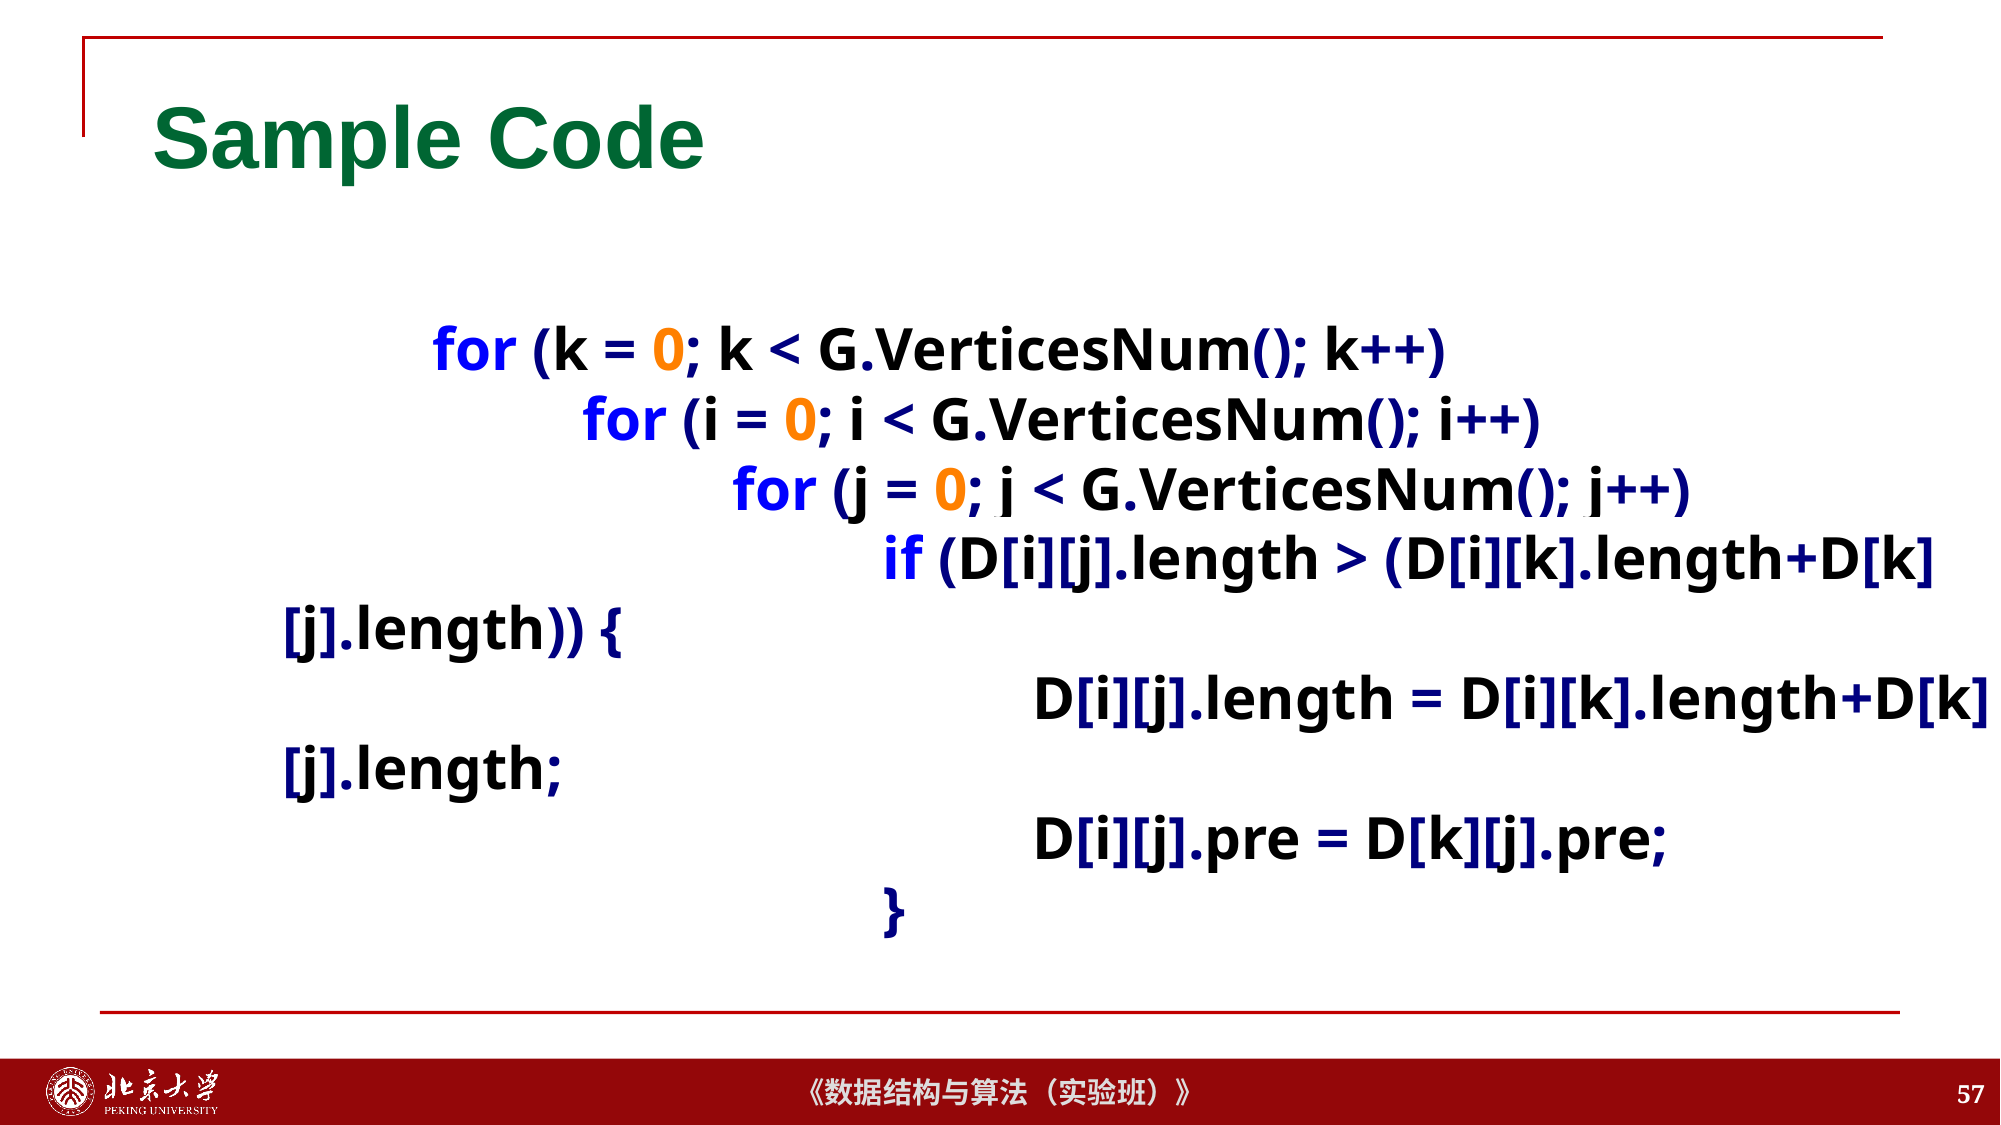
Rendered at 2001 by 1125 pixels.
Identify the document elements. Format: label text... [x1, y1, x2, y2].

list for (k = 0; k < G.VerticesNum(); k++) for (i = 0; i < G.VerticesNum(); i++) for (j = 0; j < G.VerticesNum(); j++) if (D[i][j].length > (D[i][k].length+D[k][j].length)) { D[i][j].length = D[i][k].length+D[k][j].length; D[i][j].pre = D[k][j].pre; } [267, 234, 2000, 978]
title Sample Code [137, 59, 1863, 209]
slide_number 57 [1550, 1065, 2000, 1125]
picture [46, 1067, 218, 1116]
